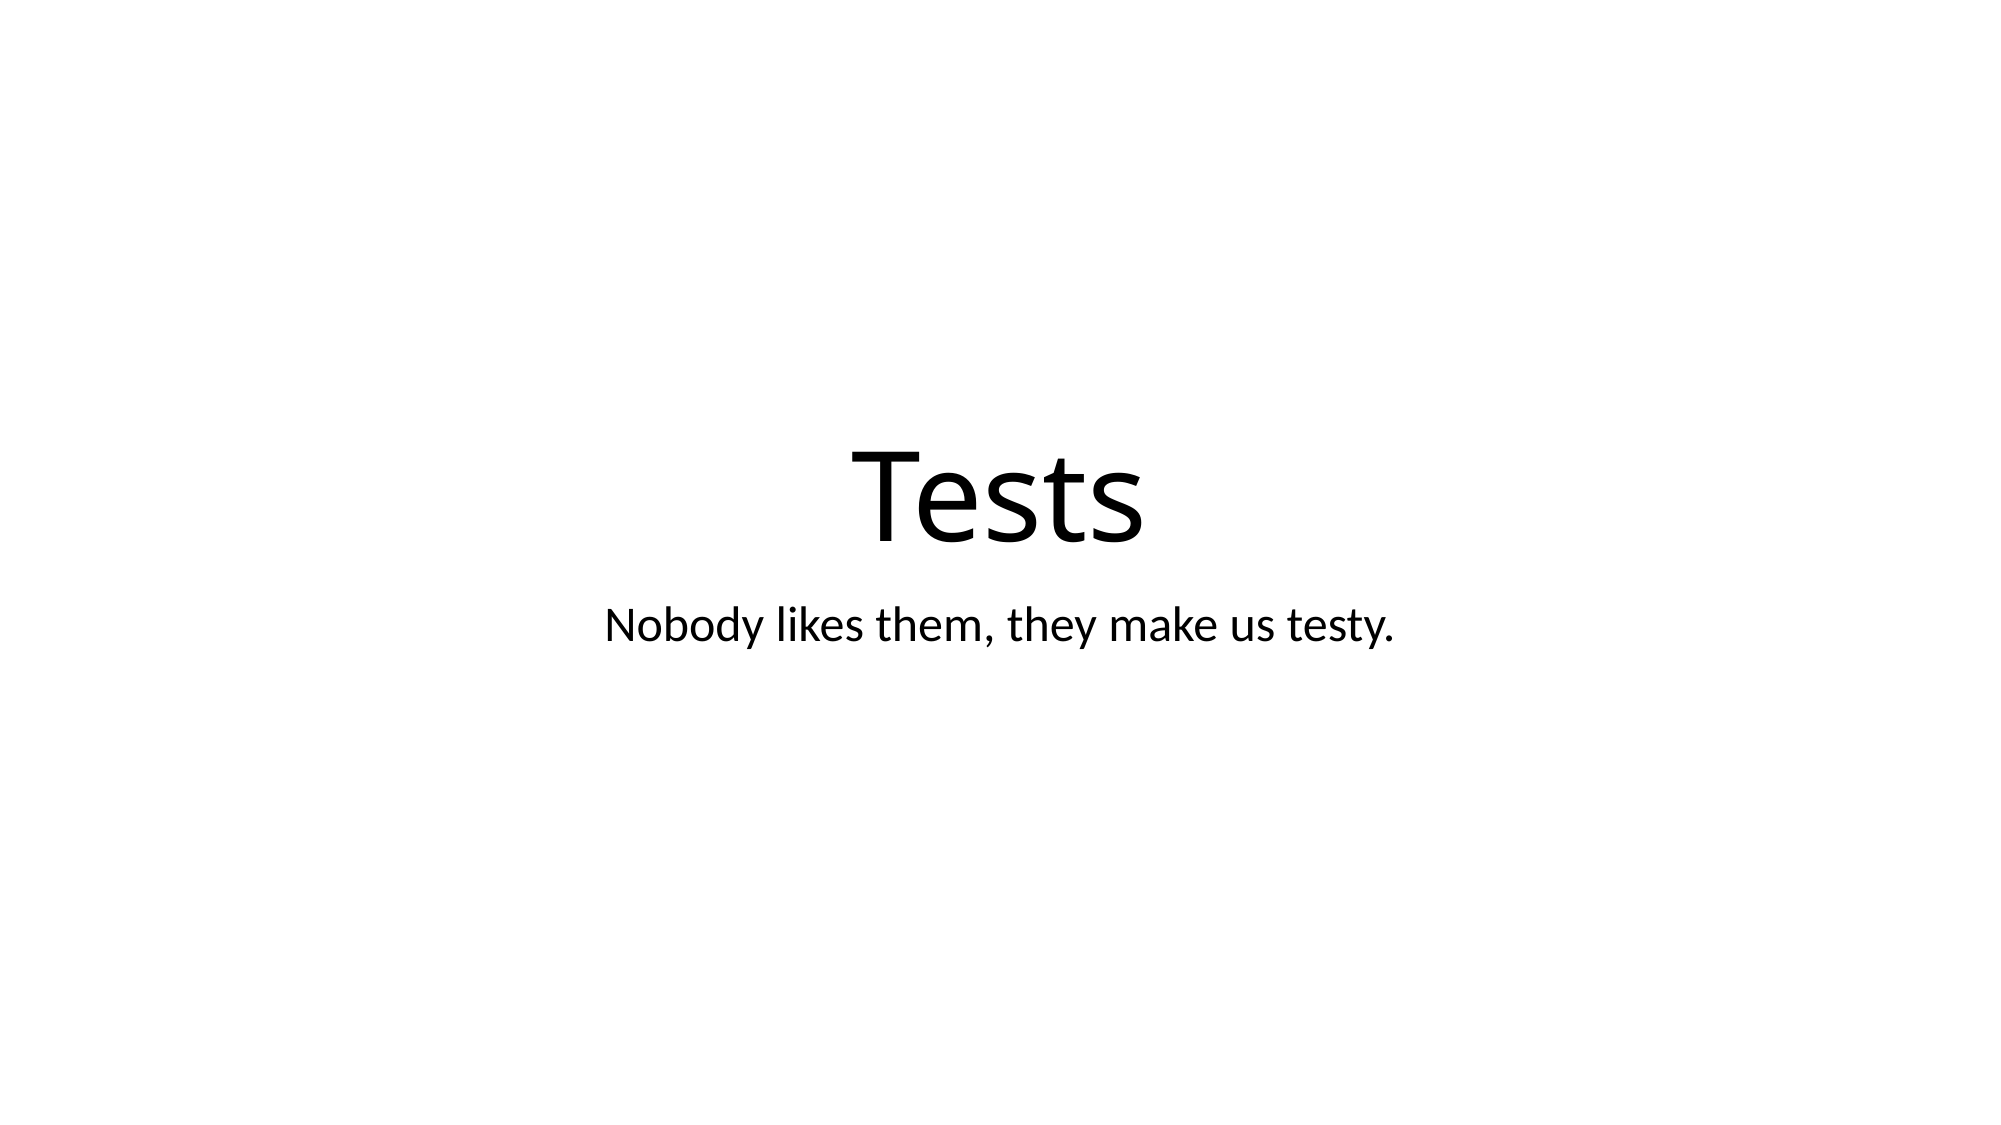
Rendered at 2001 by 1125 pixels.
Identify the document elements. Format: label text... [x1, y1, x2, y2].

subtitle Nobody likes them, they make us testy. [249, 590, 1750, 863]
title Tests [249, 184, 1750, 576]
